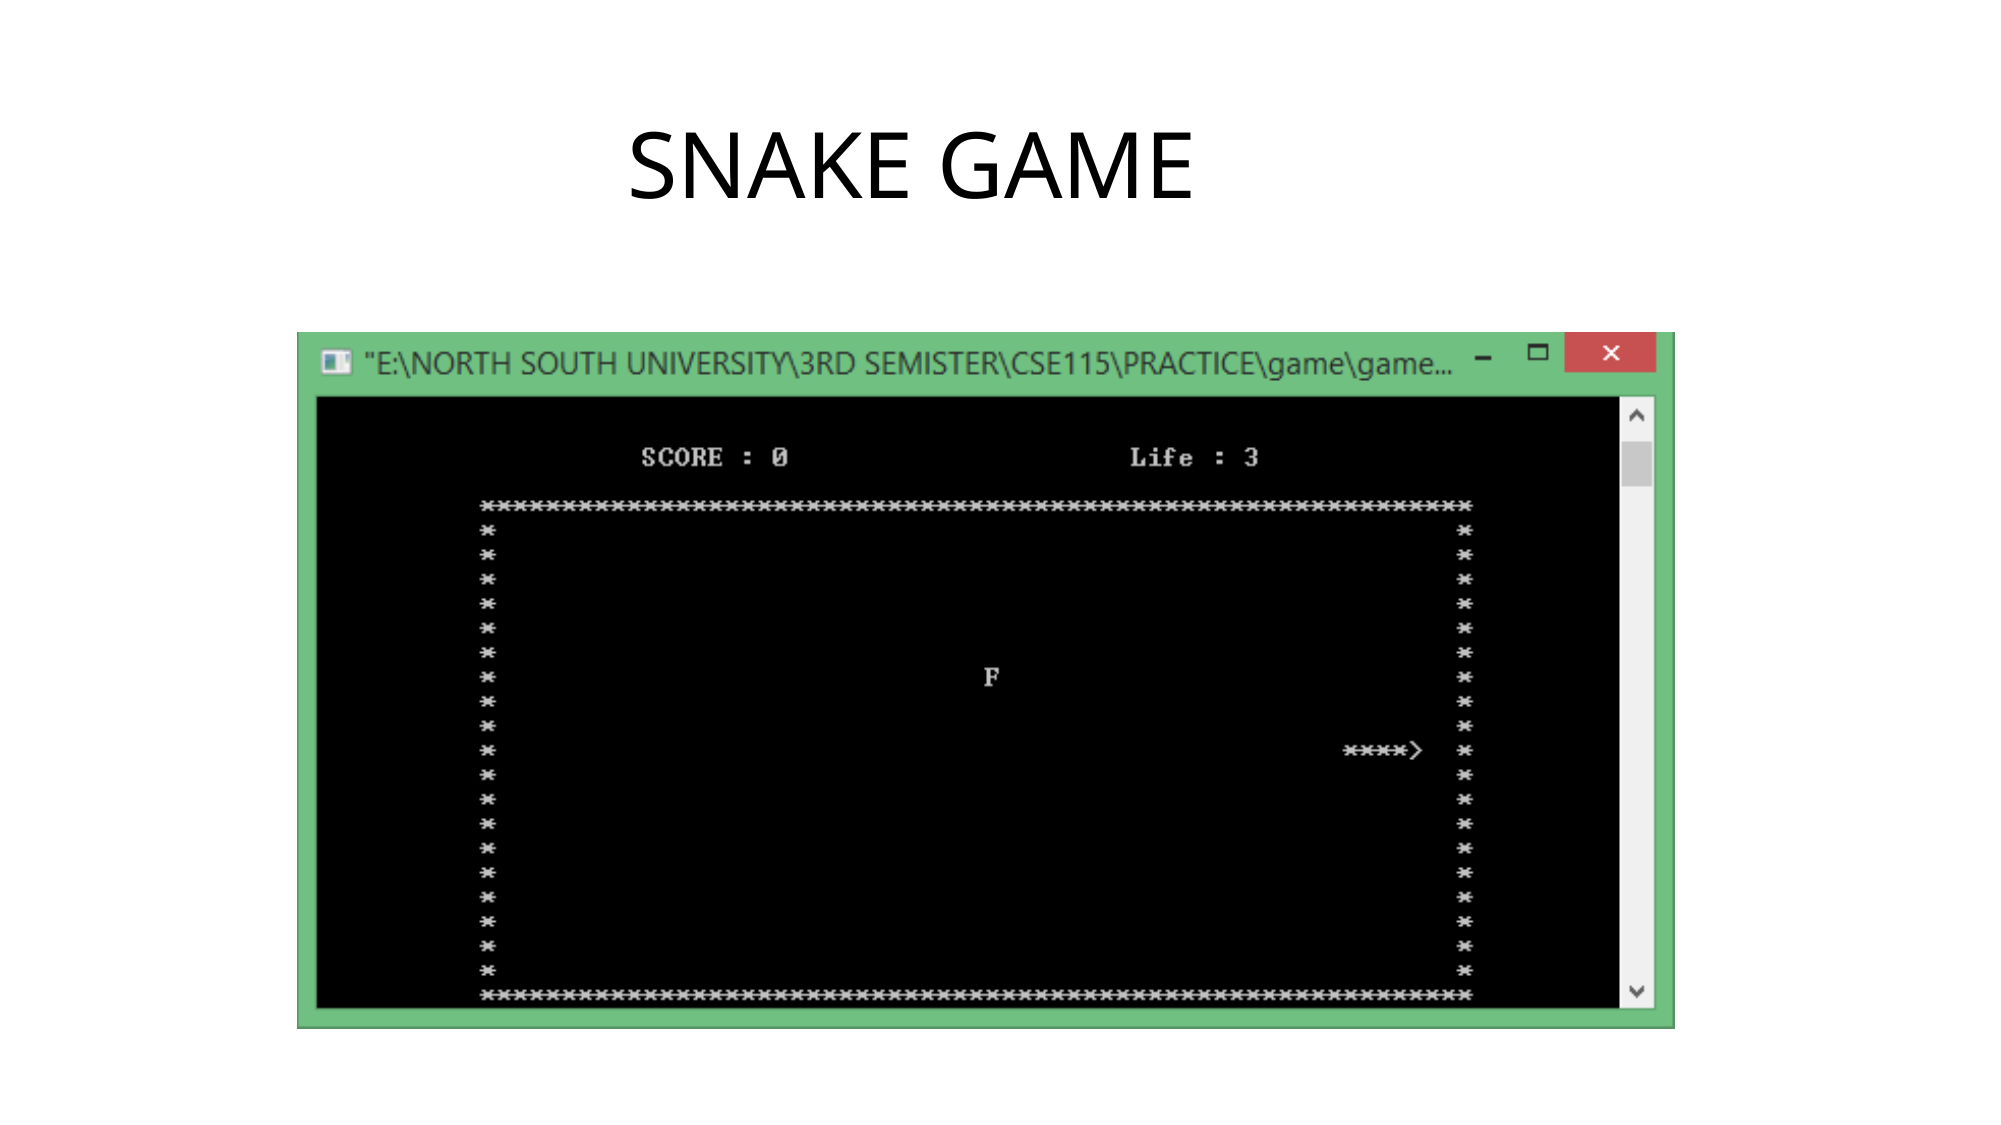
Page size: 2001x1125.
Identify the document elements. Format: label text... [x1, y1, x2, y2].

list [297, 332, 1675, 1029]
title SNAKE GAME [137, 59, 1863, 278]
